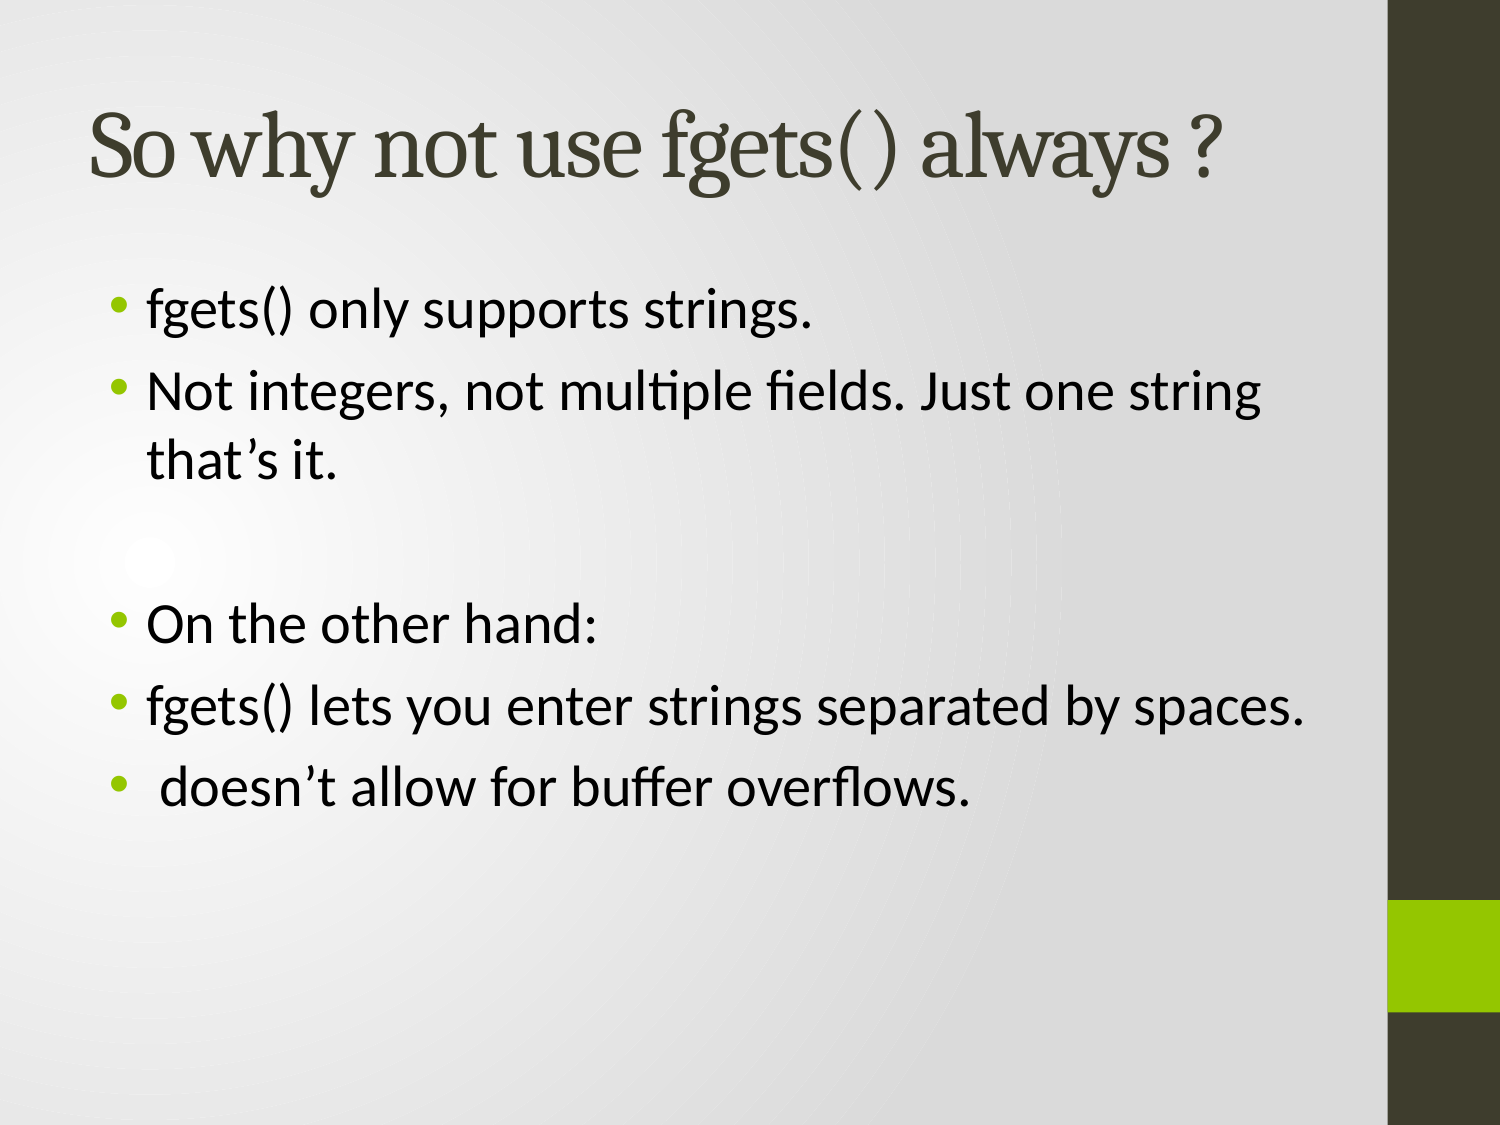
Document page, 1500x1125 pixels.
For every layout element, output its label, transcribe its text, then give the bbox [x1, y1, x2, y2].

title So why not use fgets() always ? [75, 45, 1325, 233]
list fgets() only supports strings. Not integers, not multiple fields. Just one string that’s it. On the other hand: fgets() lets you enter strings separated by spaces. doesn’t allow for buffer overflows. [75, 262, 1325, 1050]
